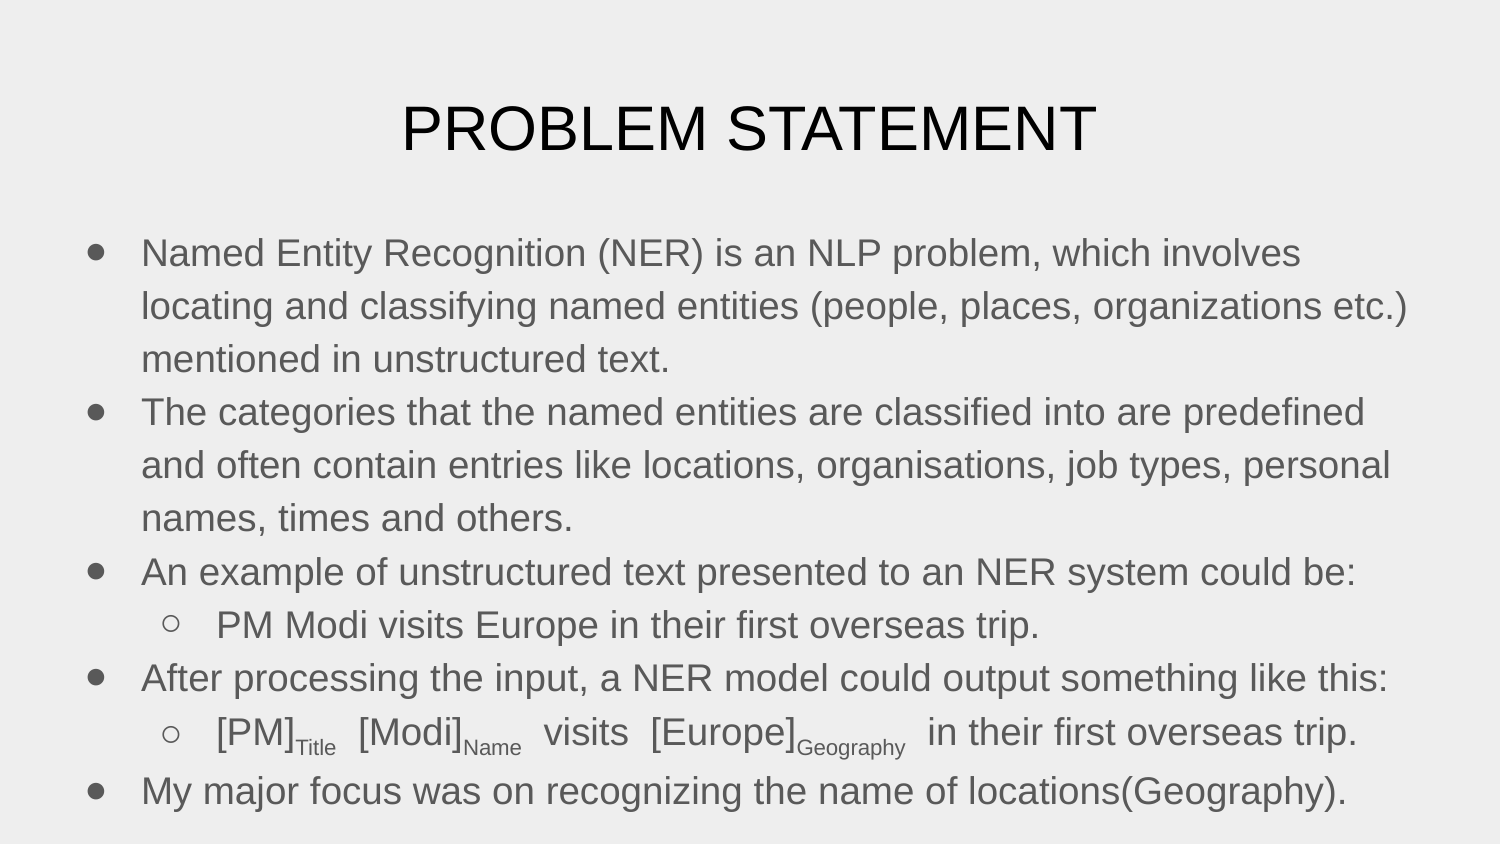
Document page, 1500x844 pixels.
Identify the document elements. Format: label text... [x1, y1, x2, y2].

list Named Entity Recognition (NER) is an NLP problem, which involves locating and classifying named entities (people, places, organizations etc.) mentioned in unstructured text. The categories that the named entities are classified into are predefined and often contain entries like locations, organisations, job types, personal names, times and others. An example of unstructured text presented to an NER system could be: PM Modi visits Europe in their first overseas trip. After processing the input, a NER model could output something like this: [PM]Title [Modi]Name visits [Europe]Geography in their first overseas trip. My major focus was on recognizing the name of locations(Geography). [51, 205, 1449, 821]
title PROBLEM STATEMENT [51, 72, 1449, 167]
